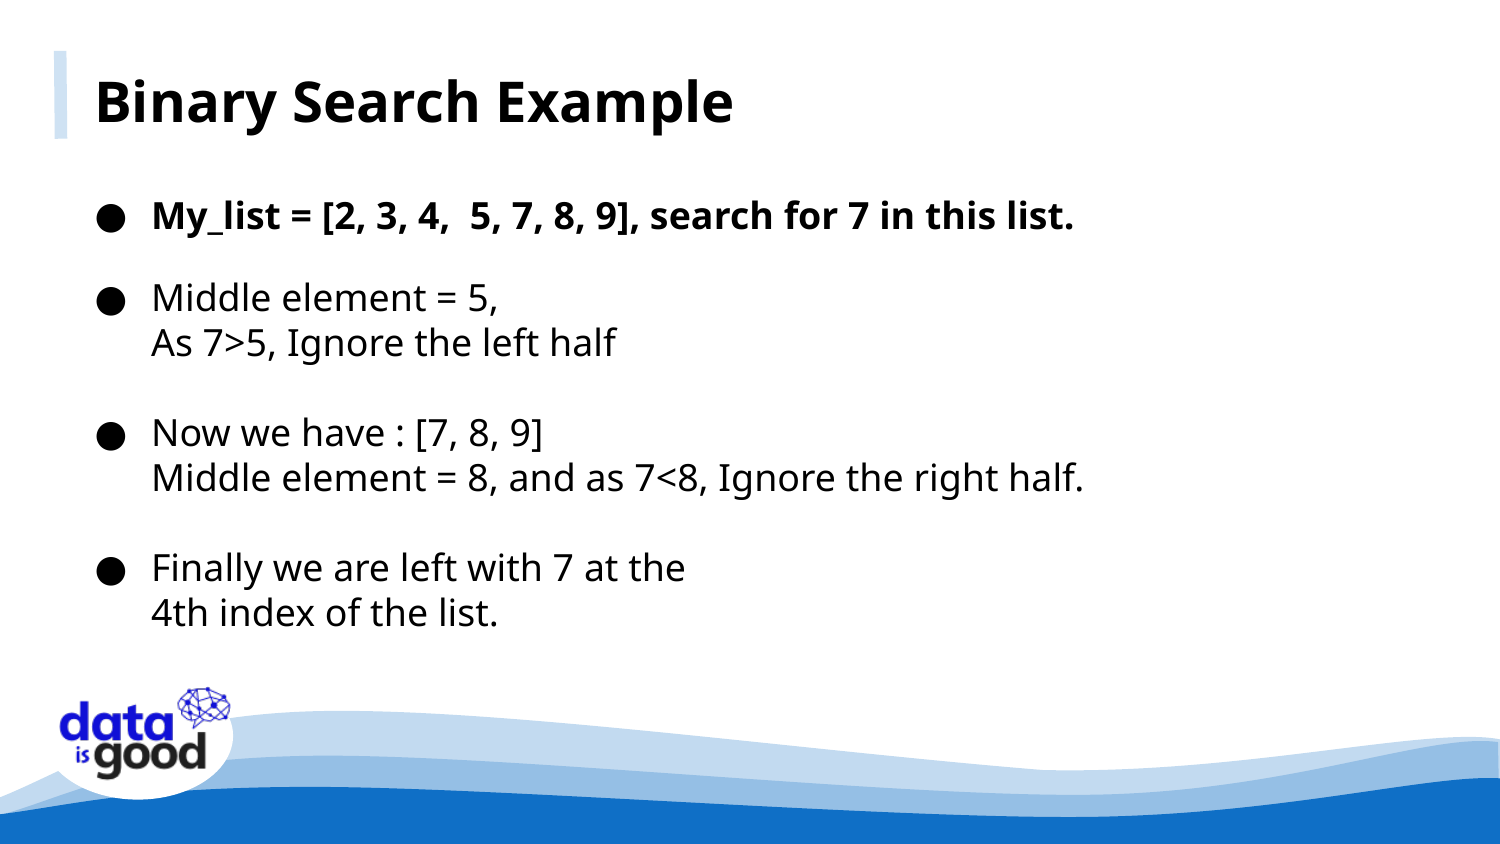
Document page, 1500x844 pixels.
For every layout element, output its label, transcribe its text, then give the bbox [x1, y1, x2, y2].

text_box Binary Search Example [79, 50, 897, 123]
text_box My_list = [2, 3, 4, 5, 7, 8, 9], search for 7 in this list. Middle element = 5, As 7>5, Ignore the left half Now we have : [7, 8, 9] Middle element = 8, and as 7<8, Ignore the right half. Finally we are left with 7 at the 4th index of the list. [60, 176, 1393, 671]
picture [58, 685, 231, 804]
